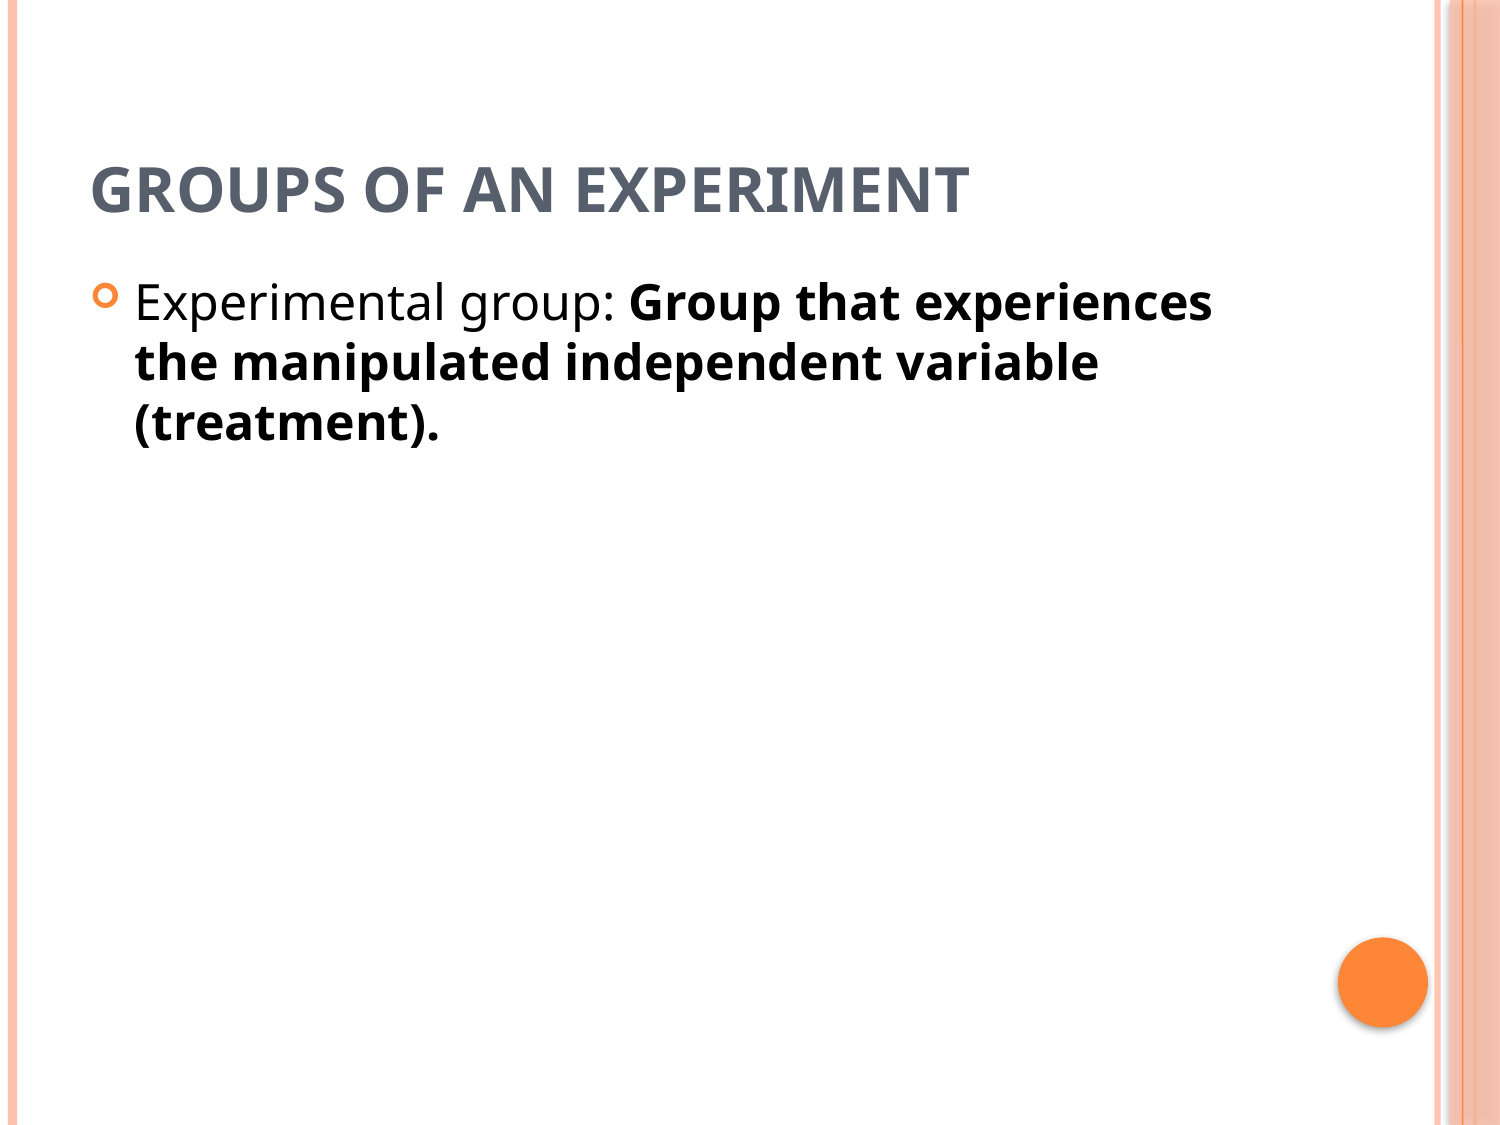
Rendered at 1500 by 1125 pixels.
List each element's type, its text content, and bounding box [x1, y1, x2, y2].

title Groups of an experiment [75, 45, 1300, 233]
list Experimental group: Group that experiences the manipulated independent variable (treatment). [75, 262, 1300, 1062]
